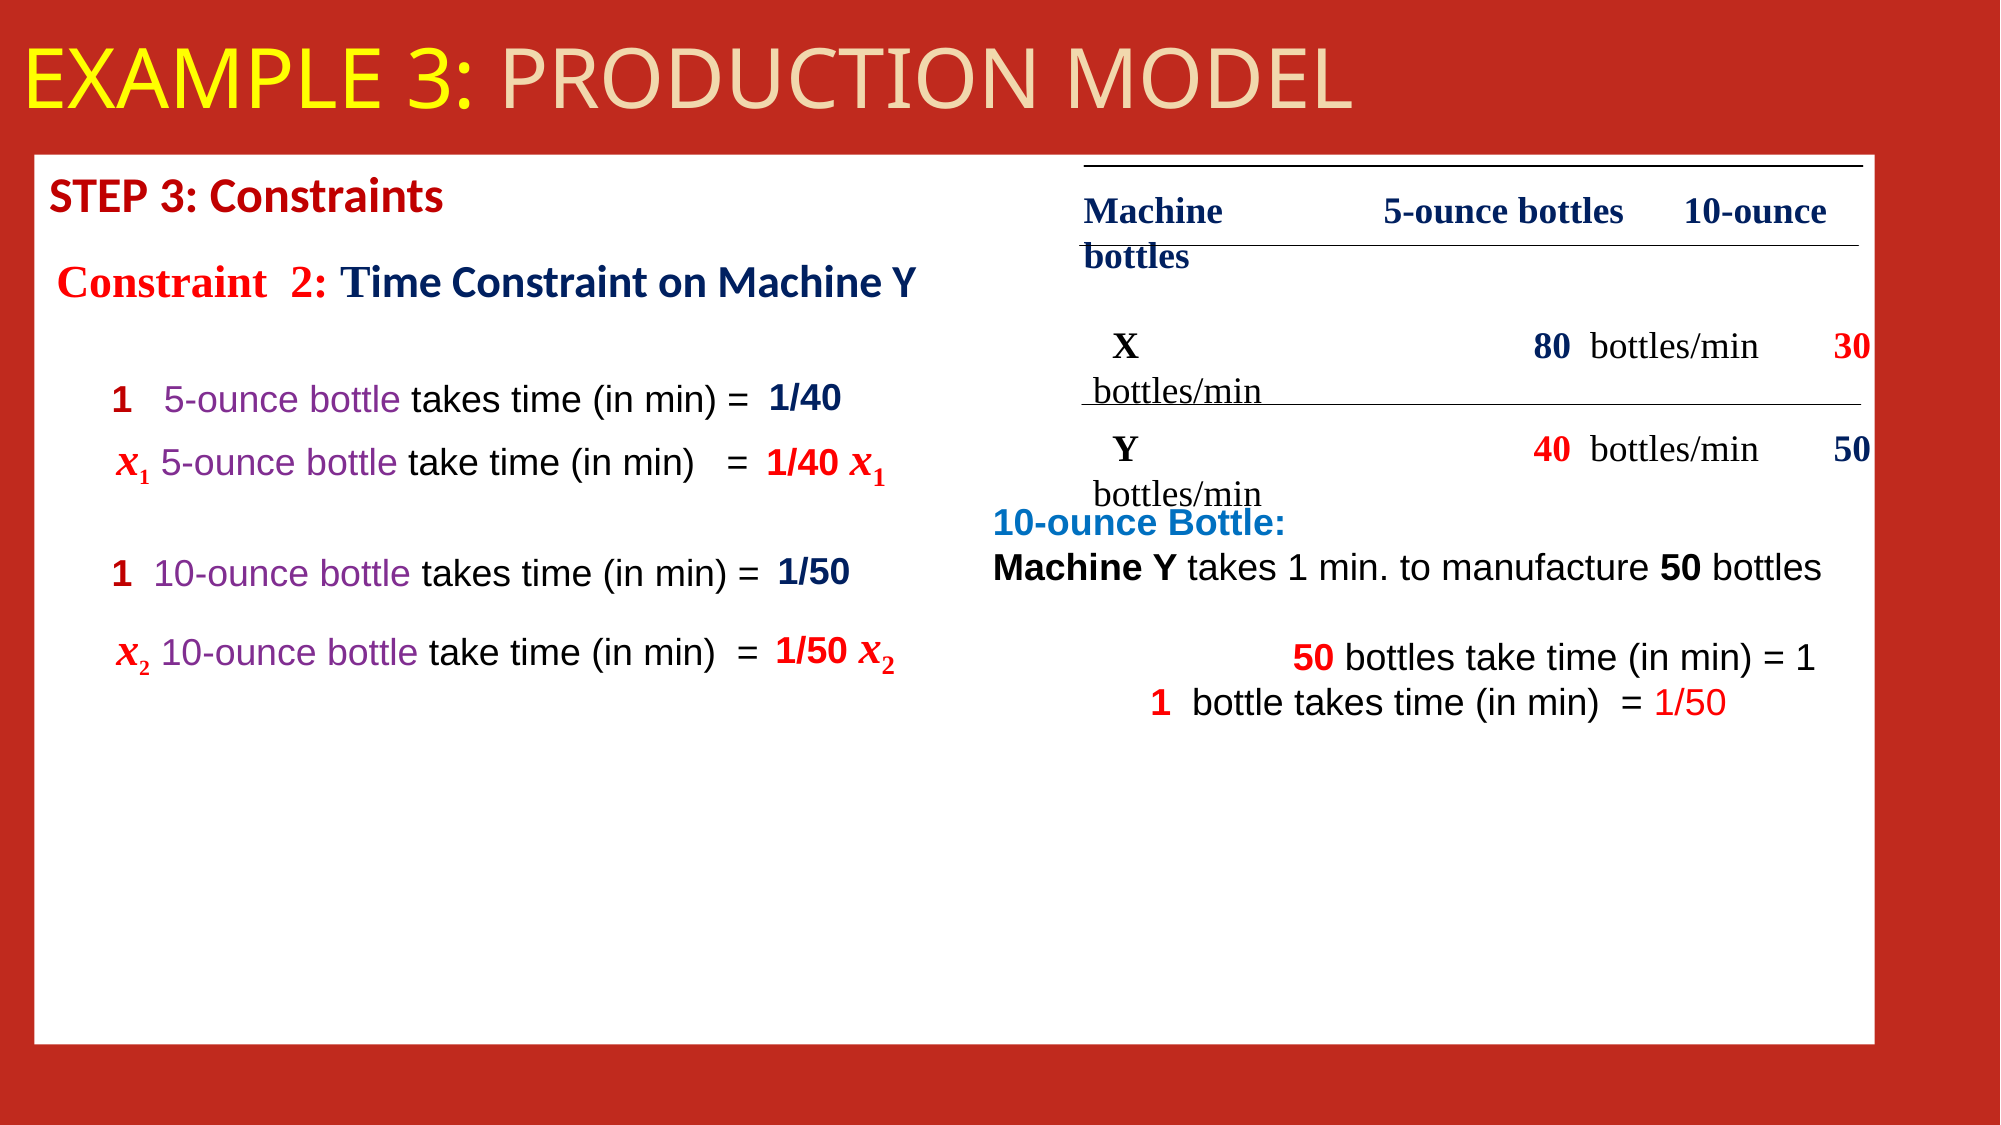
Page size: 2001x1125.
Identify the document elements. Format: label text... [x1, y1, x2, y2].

text_box Constraint 2: Time Constraint on Machine Y [41, 244, 1062, 314]
text_box x1 5-ounce bottle take time (in min) = [101, 421, 754, 497]
text_box 1/40 x1 [751, 422, 918, 500]
text_box 1/50 x2 [760, 610, 932, 688]
text_box 10-ounce Bottle: Machine Y takes 1 min. to manufacture 50 bottles 50 bottles take time (in min) = 1 1 bottle takes time (in min) = 1/50 [978, 490, 1841, 776]
text_box Example 3: Production Model [6, 9, 1736, 133]
text_box STEP 3: Constraints [34, 154, 1875, 1045]
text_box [1068, 88, 1892, 448]
text_box 1 5-ounce bottle takes time (in min) = [96, 367, 754, 428]
text_box 1/50 [762, 539, 904, 600]
text_box 1/40 [754, 365, 891, 422]
text_box 1 10-ounce bottle takes time (in min) = [96, 541, 786, 602]
text_box x2 10-ounce bottle take time (in min) = [101, 612, 760, 687]
